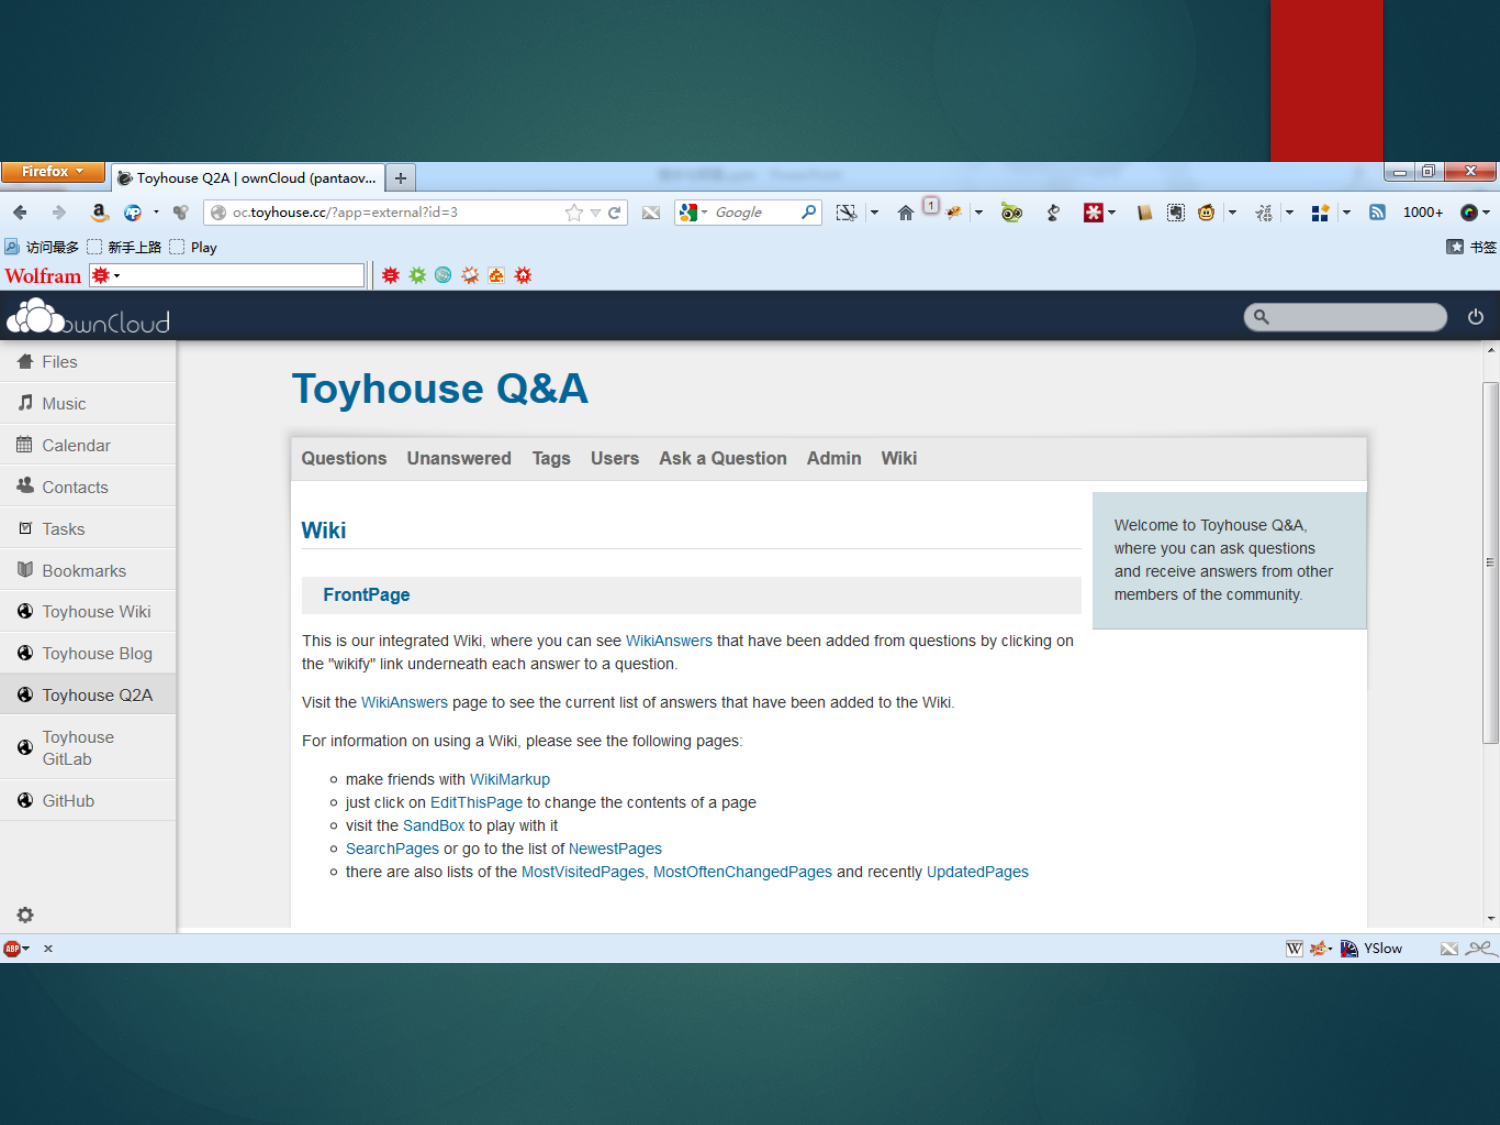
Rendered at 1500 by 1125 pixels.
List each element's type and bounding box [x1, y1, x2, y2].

picture [0, 162, 1500, 963]
